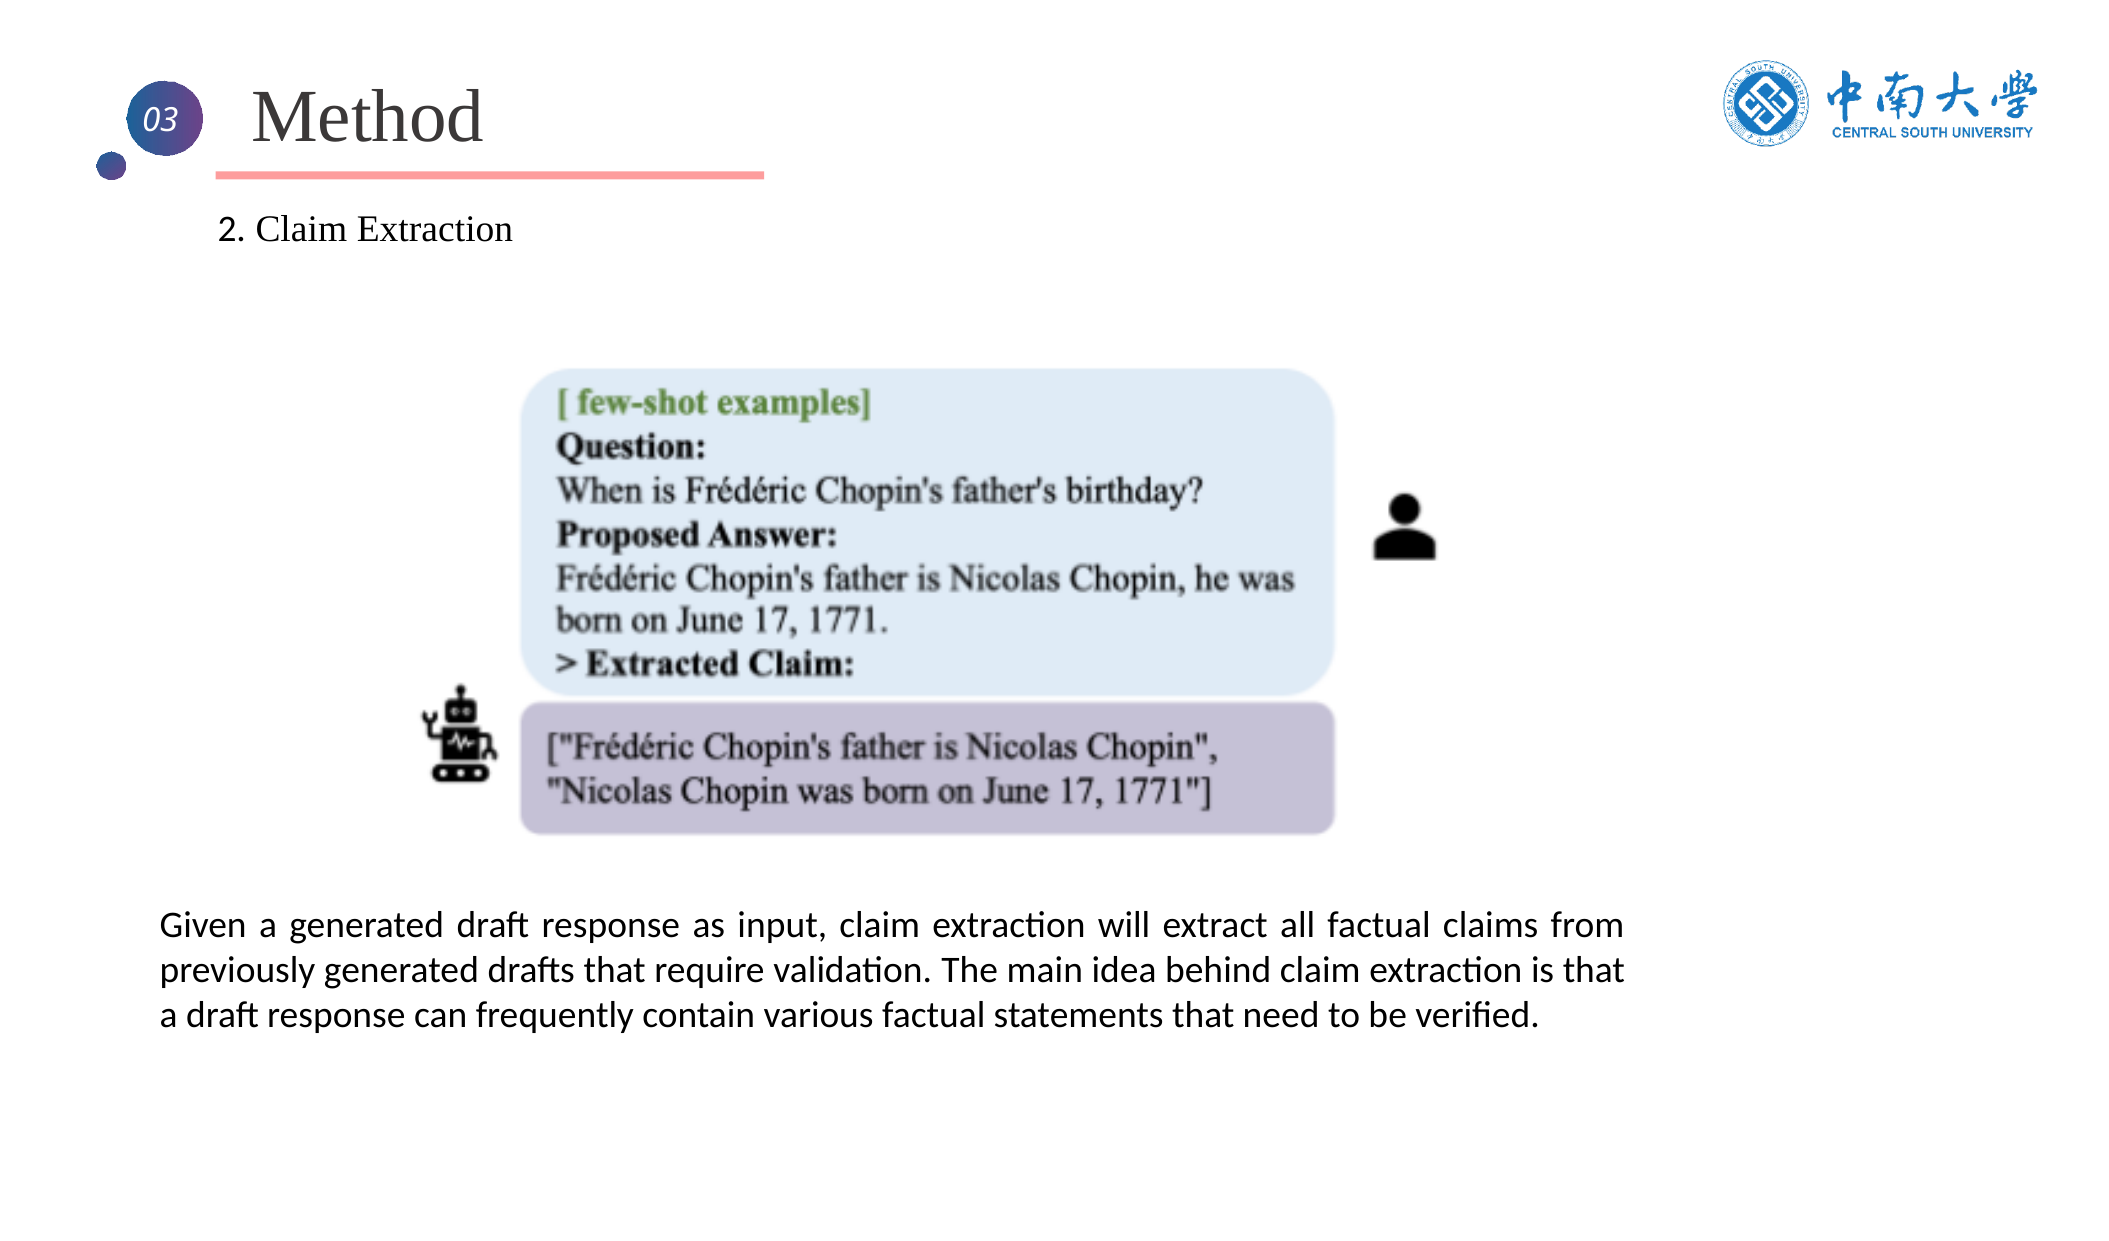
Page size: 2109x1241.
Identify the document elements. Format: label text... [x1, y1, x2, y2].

picture [377, 325, 1505, 915]
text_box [96, 80, 216, 180]
picture [1711, 53, 2052, 153]
text_box 2. Claim Extraction [202, 196, 1257, 257]
text_box Given a generated draft response as input, claim extraction will extract all factual claims from previously generated drafts that require validation. The main idea behind claim extraction is that a draft response can frequently contain various factual statements that need to be verified. [144, 892, 1641, 1043]
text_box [215, 59, 765, 180]
